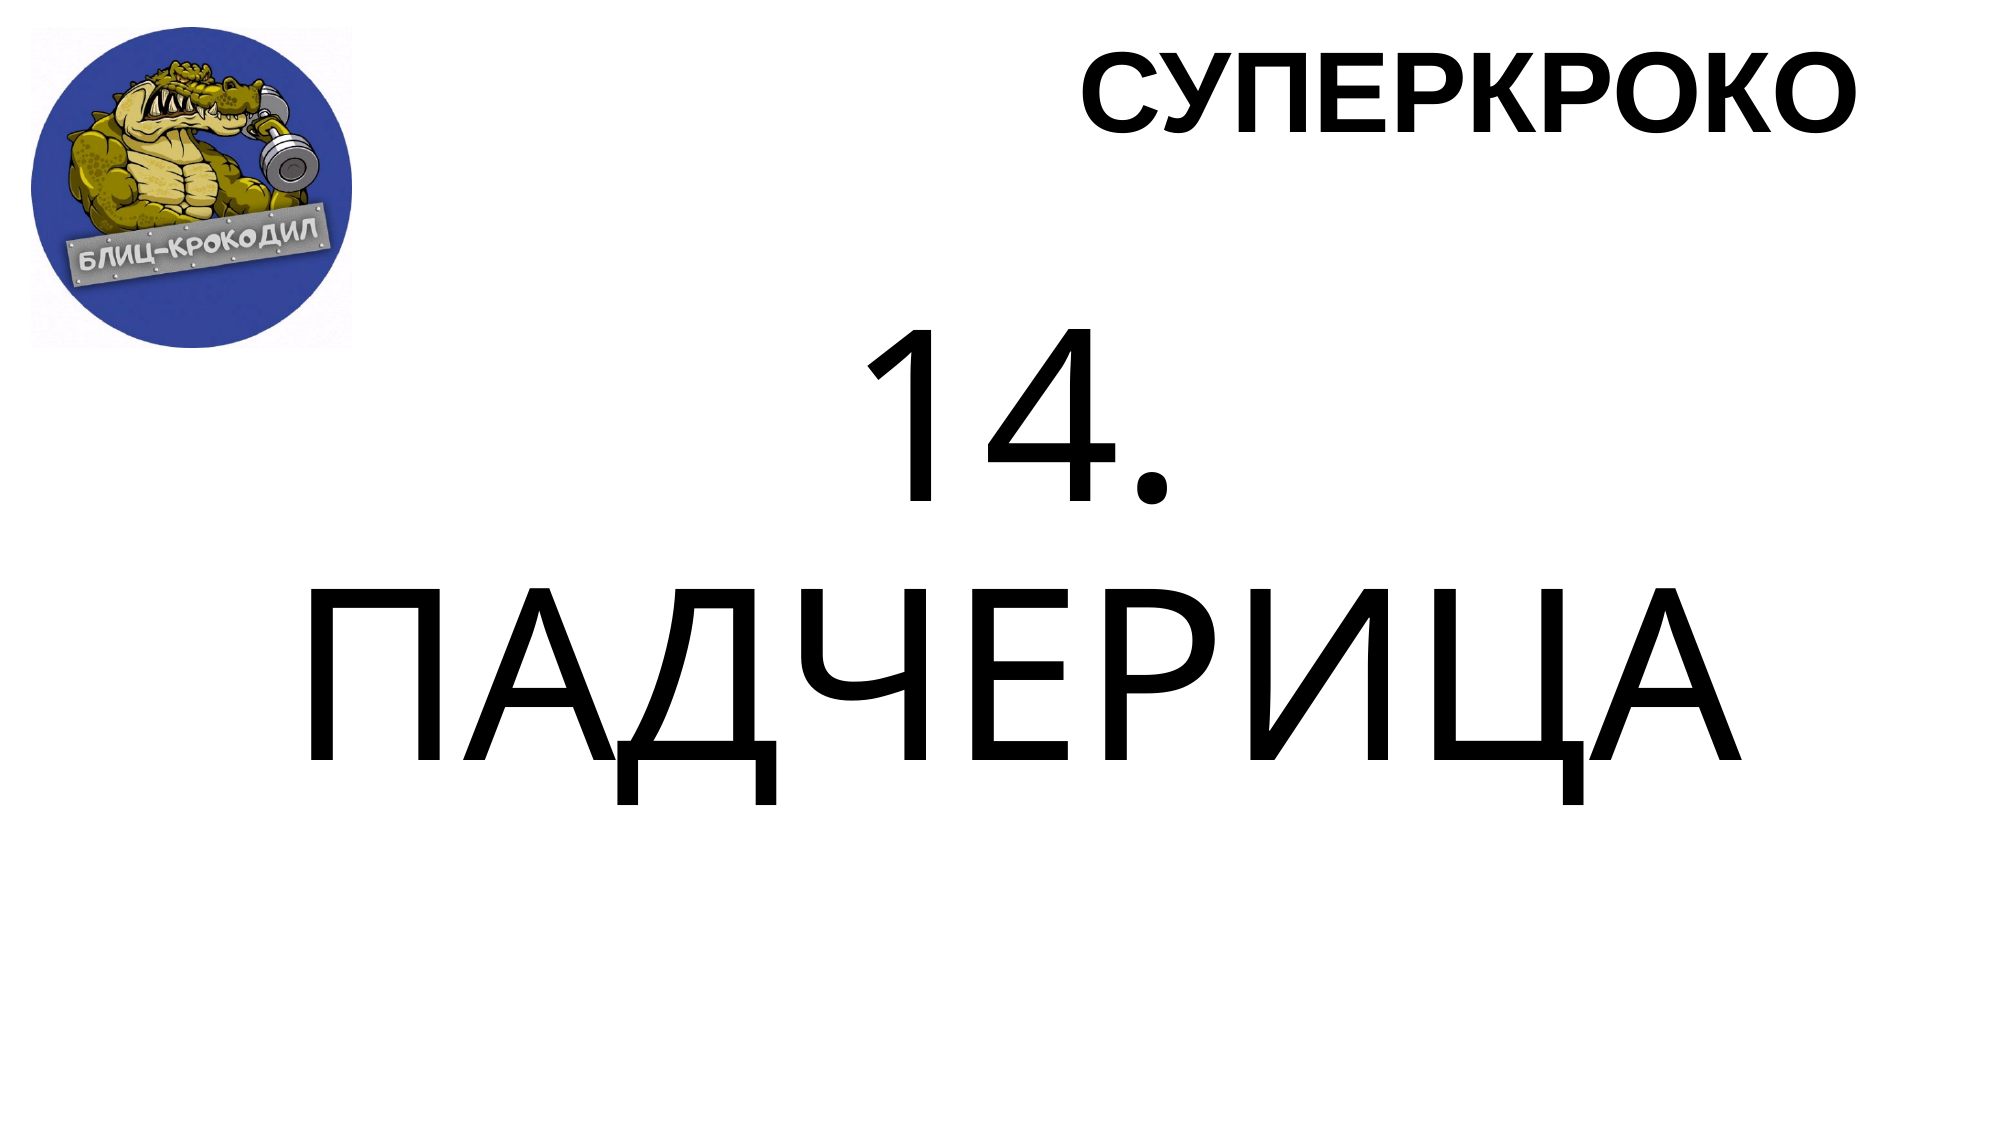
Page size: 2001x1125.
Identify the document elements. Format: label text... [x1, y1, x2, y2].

text_box 14. ПАДЧЕРИЦА [96, 456, 1935, 820]
title СУПЕРКРОКО [940, 25, 2000, 166]
picture [31, 27, 352, 348]
